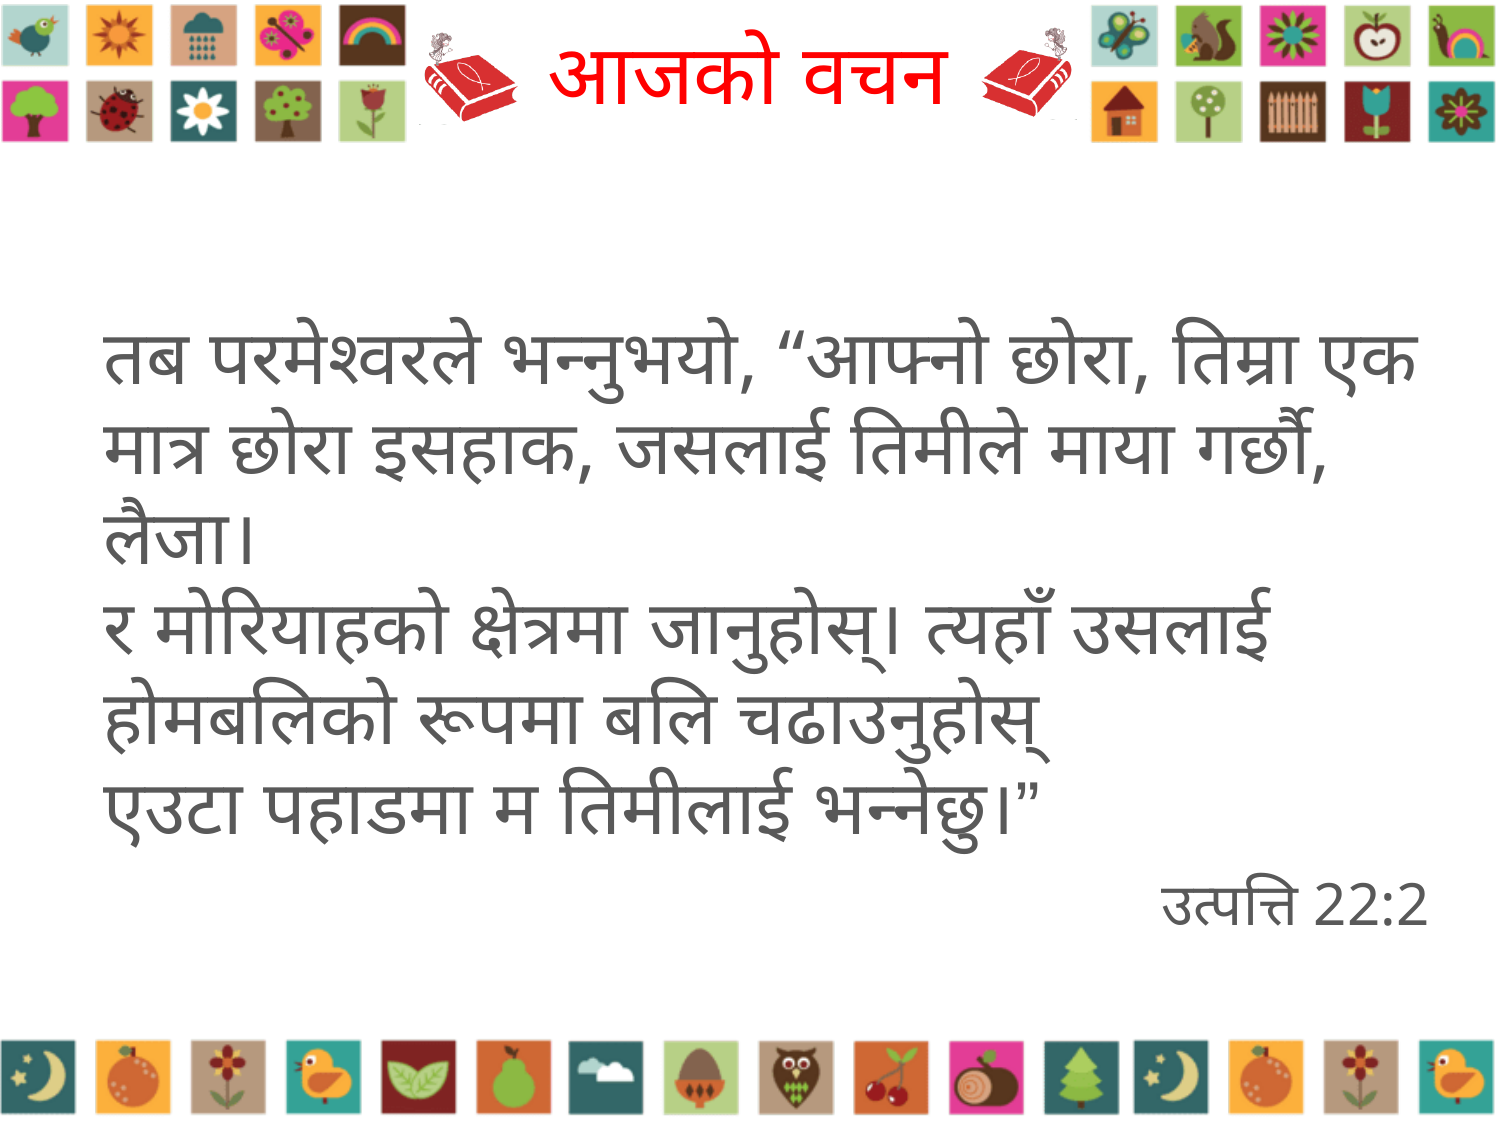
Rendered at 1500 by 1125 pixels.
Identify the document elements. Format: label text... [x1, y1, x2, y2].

text_box उत्पत्ति 22:2 [812, 860, 1444, 945]
text_box तब परमेश्‍वरले भन्‍नुभयो, “आफ्नो छोरा, तिम्रा एक मात्र छोरा इसहाक, जसलाई तिमीले माया गर्छौ, लैजा। र मोरियाहको क्षेत्रमा जानुहोस्। त्यहाँ उसलाई होमबलिको रूपमा बलि चढाउनुहोस् एउटा पहाडमा म तिमीलाई भन्नेछु।” [88, 302, 1436, 858]
picture [0, 3, 550, 150]
picture [950, 3, 1500, 150]
text_box आजको वचन [425, 13, 1077, 129]
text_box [0, 1028, 1500, 1118]
